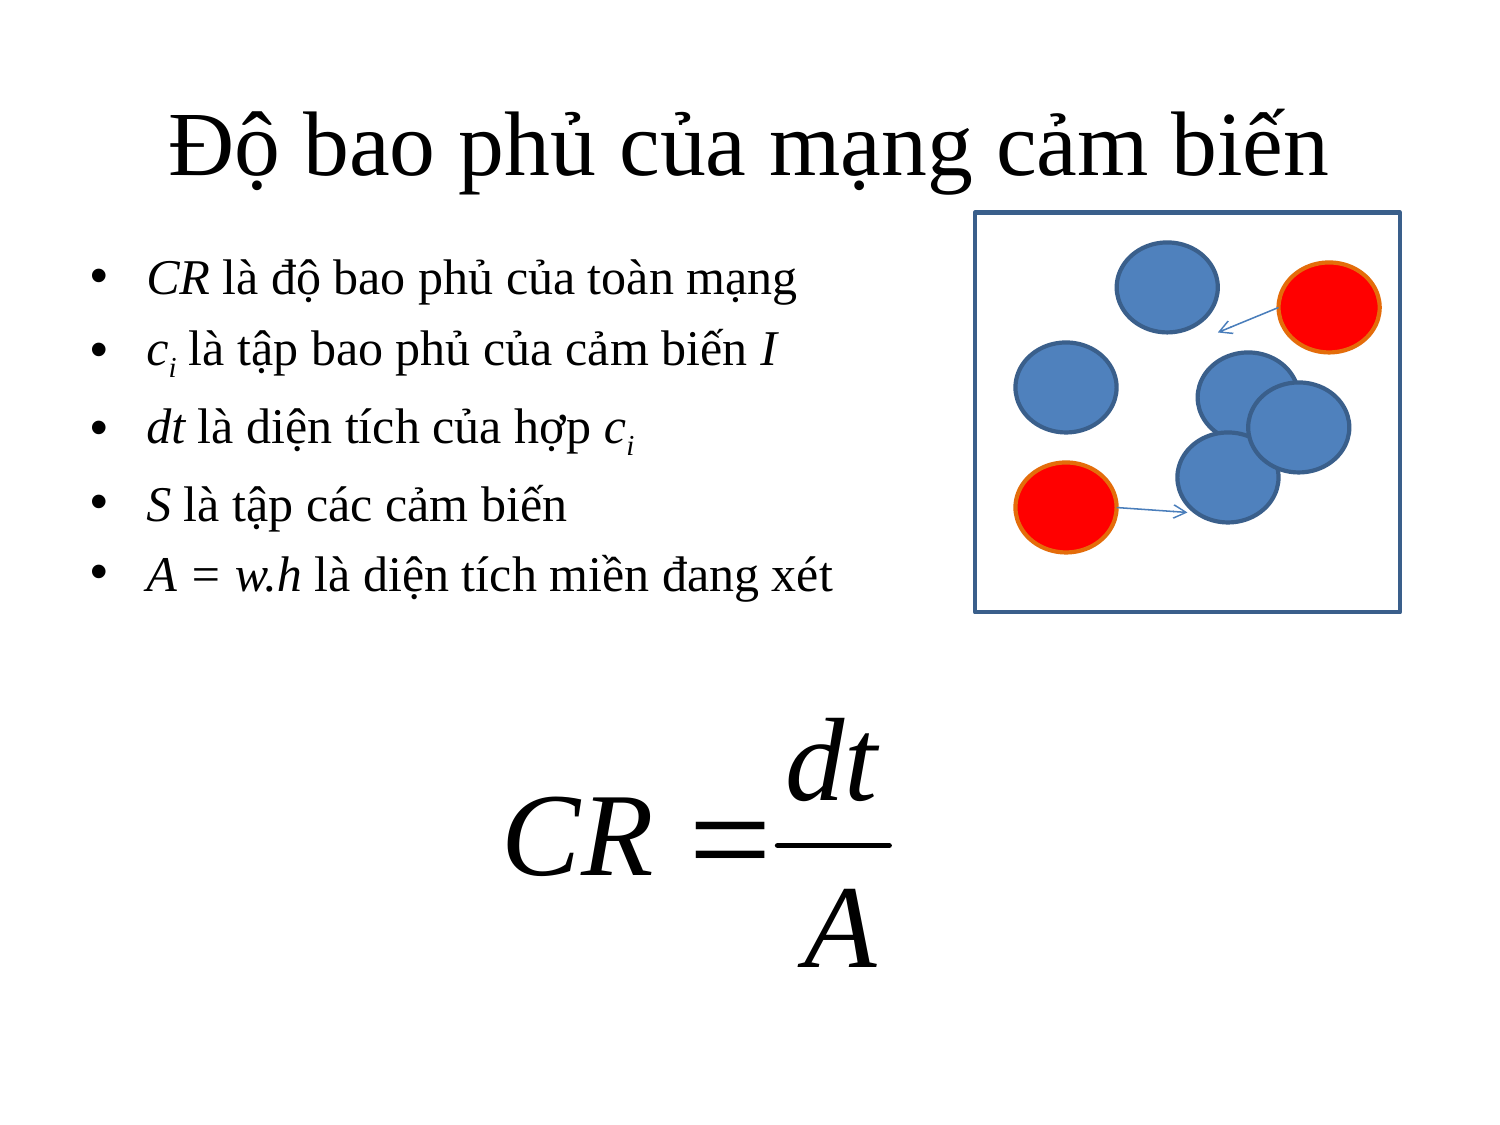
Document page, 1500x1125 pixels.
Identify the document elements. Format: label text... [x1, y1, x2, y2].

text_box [487, 687, 913, 994]
list CR là độ bao phủ của toàn mạng ci là tập bao phủ của cảm biến I dt là diện tích của hợp ci S là tập các cảm biến A = w.h là diện tích miền đang xét [75, 237, 900, 625]
title Độ bao phủ của mạng cảm biến [75, 45, 1425, 233]
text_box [974, 212, 1401, 613]
